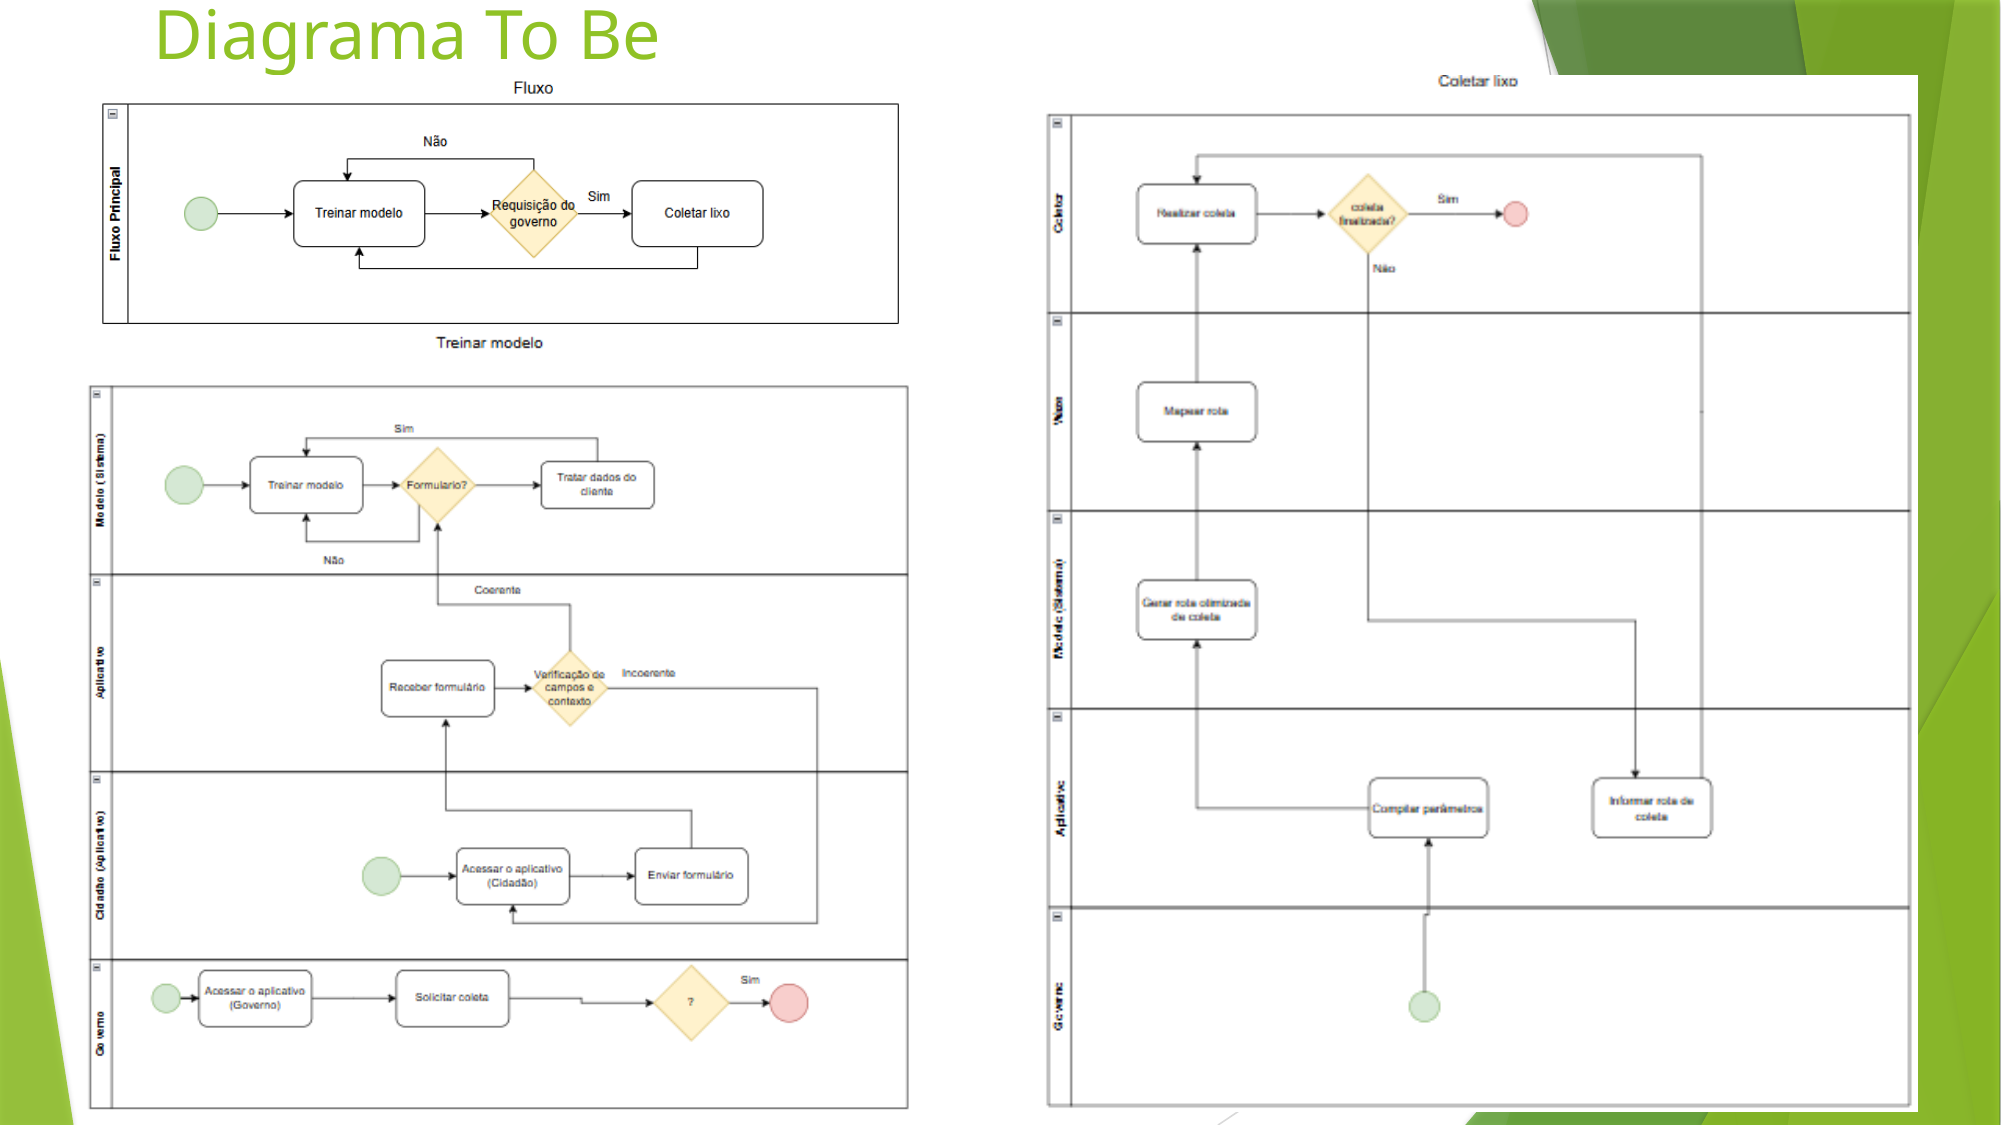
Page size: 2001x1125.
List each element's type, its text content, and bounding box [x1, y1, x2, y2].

picture [79, 75, 912, 1114]
title Diagrama To Be [138, 0, 726, 74]
picture [1041, 75, 1918, 1112]
